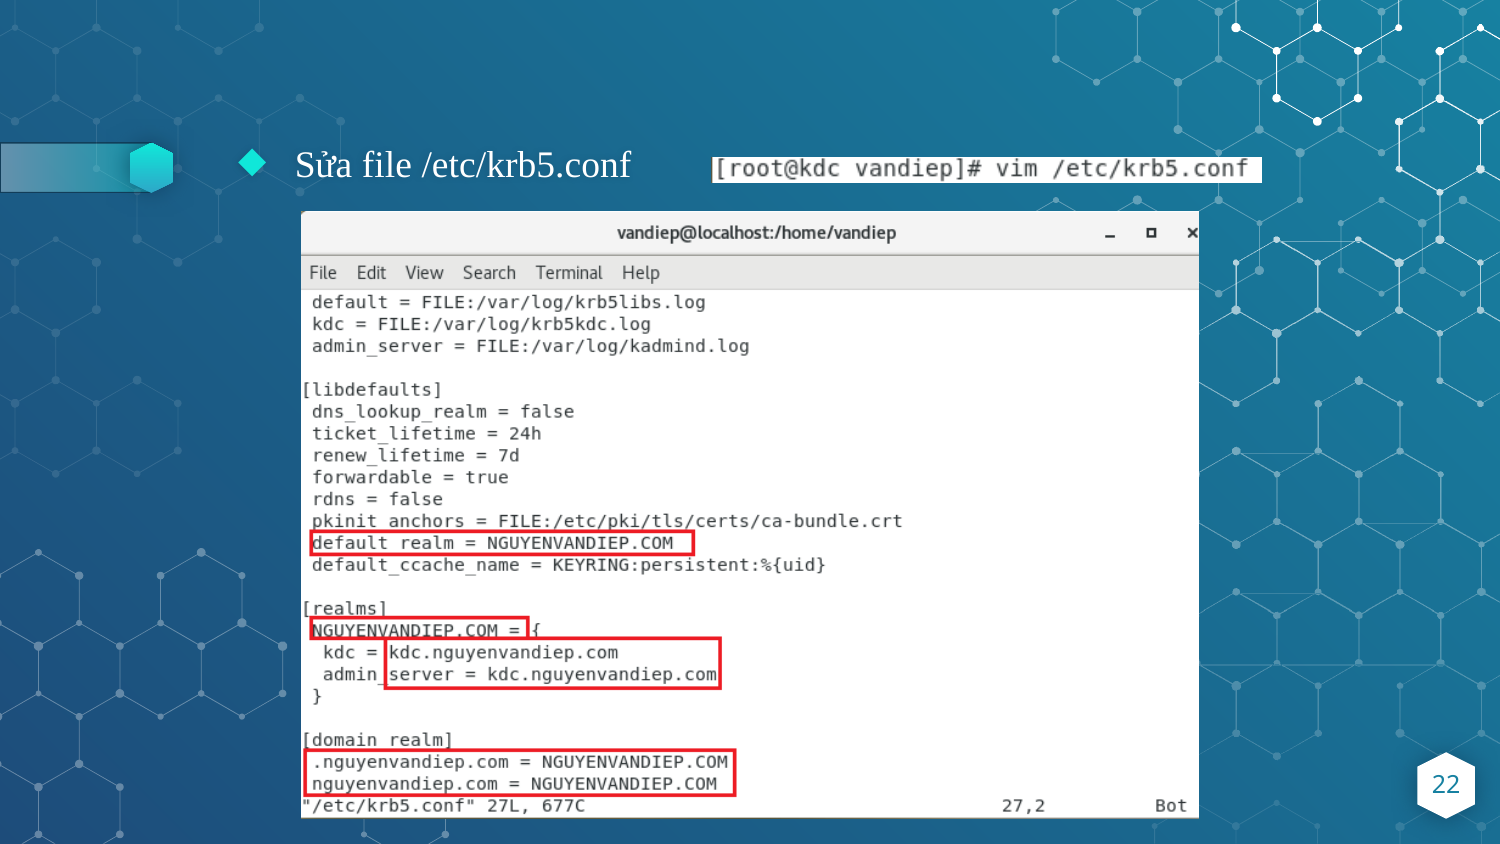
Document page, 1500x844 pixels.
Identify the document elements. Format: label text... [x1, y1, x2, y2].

slide_number ‹#› [1417, 752, 1475, 819]
list Sửa file /etc/krb5.conf [219, 139, 736, 208]
picture [711, 157, 1263, 184]
picture [301, 211, 1199, 819]
